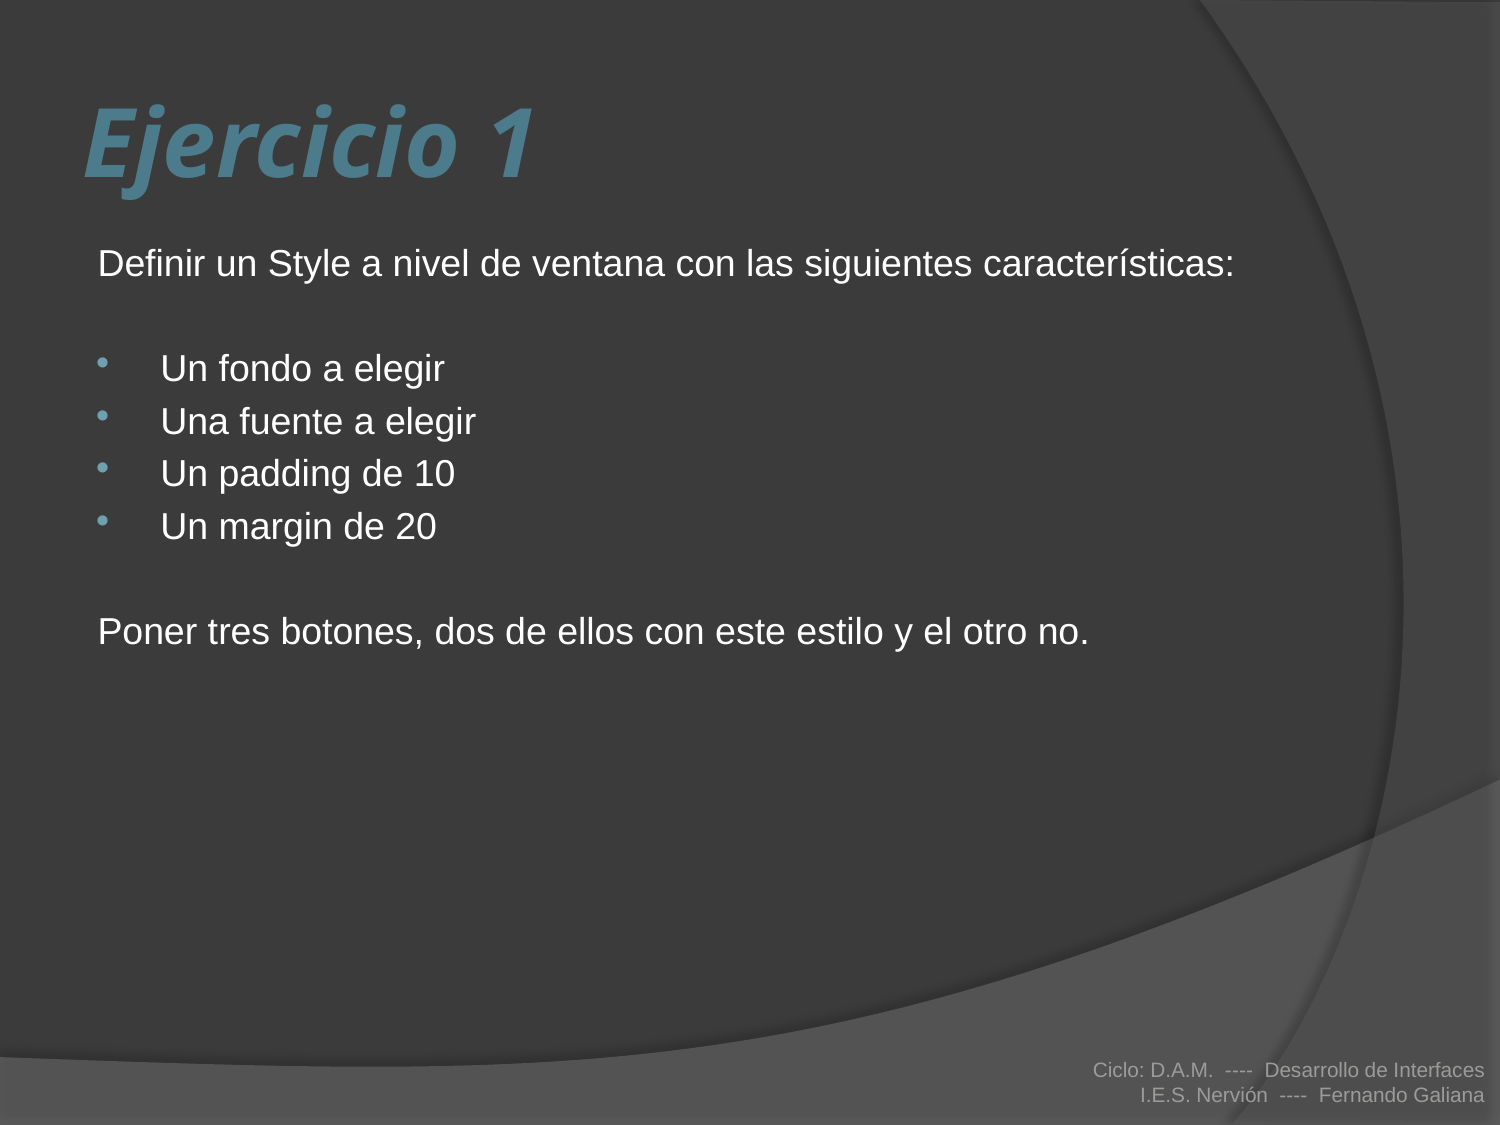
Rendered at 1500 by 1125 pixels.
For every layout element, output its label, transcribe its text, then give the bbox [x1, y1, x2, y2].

text_box Ciclo: D.A.M. ---- Desarrollo de Interfaces I.E.S. Nervión ---- Fernando Galiana [1009, 1046, 1485, 1107]
title Ejercicio 1 [75, 45, 1300, 233]
list Definir un Style a nivel de ventana con las siguientes características: Un fondo a elegir Una fuente a elegir Un padding de 10 Un margin de 20 Poner tres botones, dos de ellos con este estilo y el otro no. [76, 231, 1302, 975]
